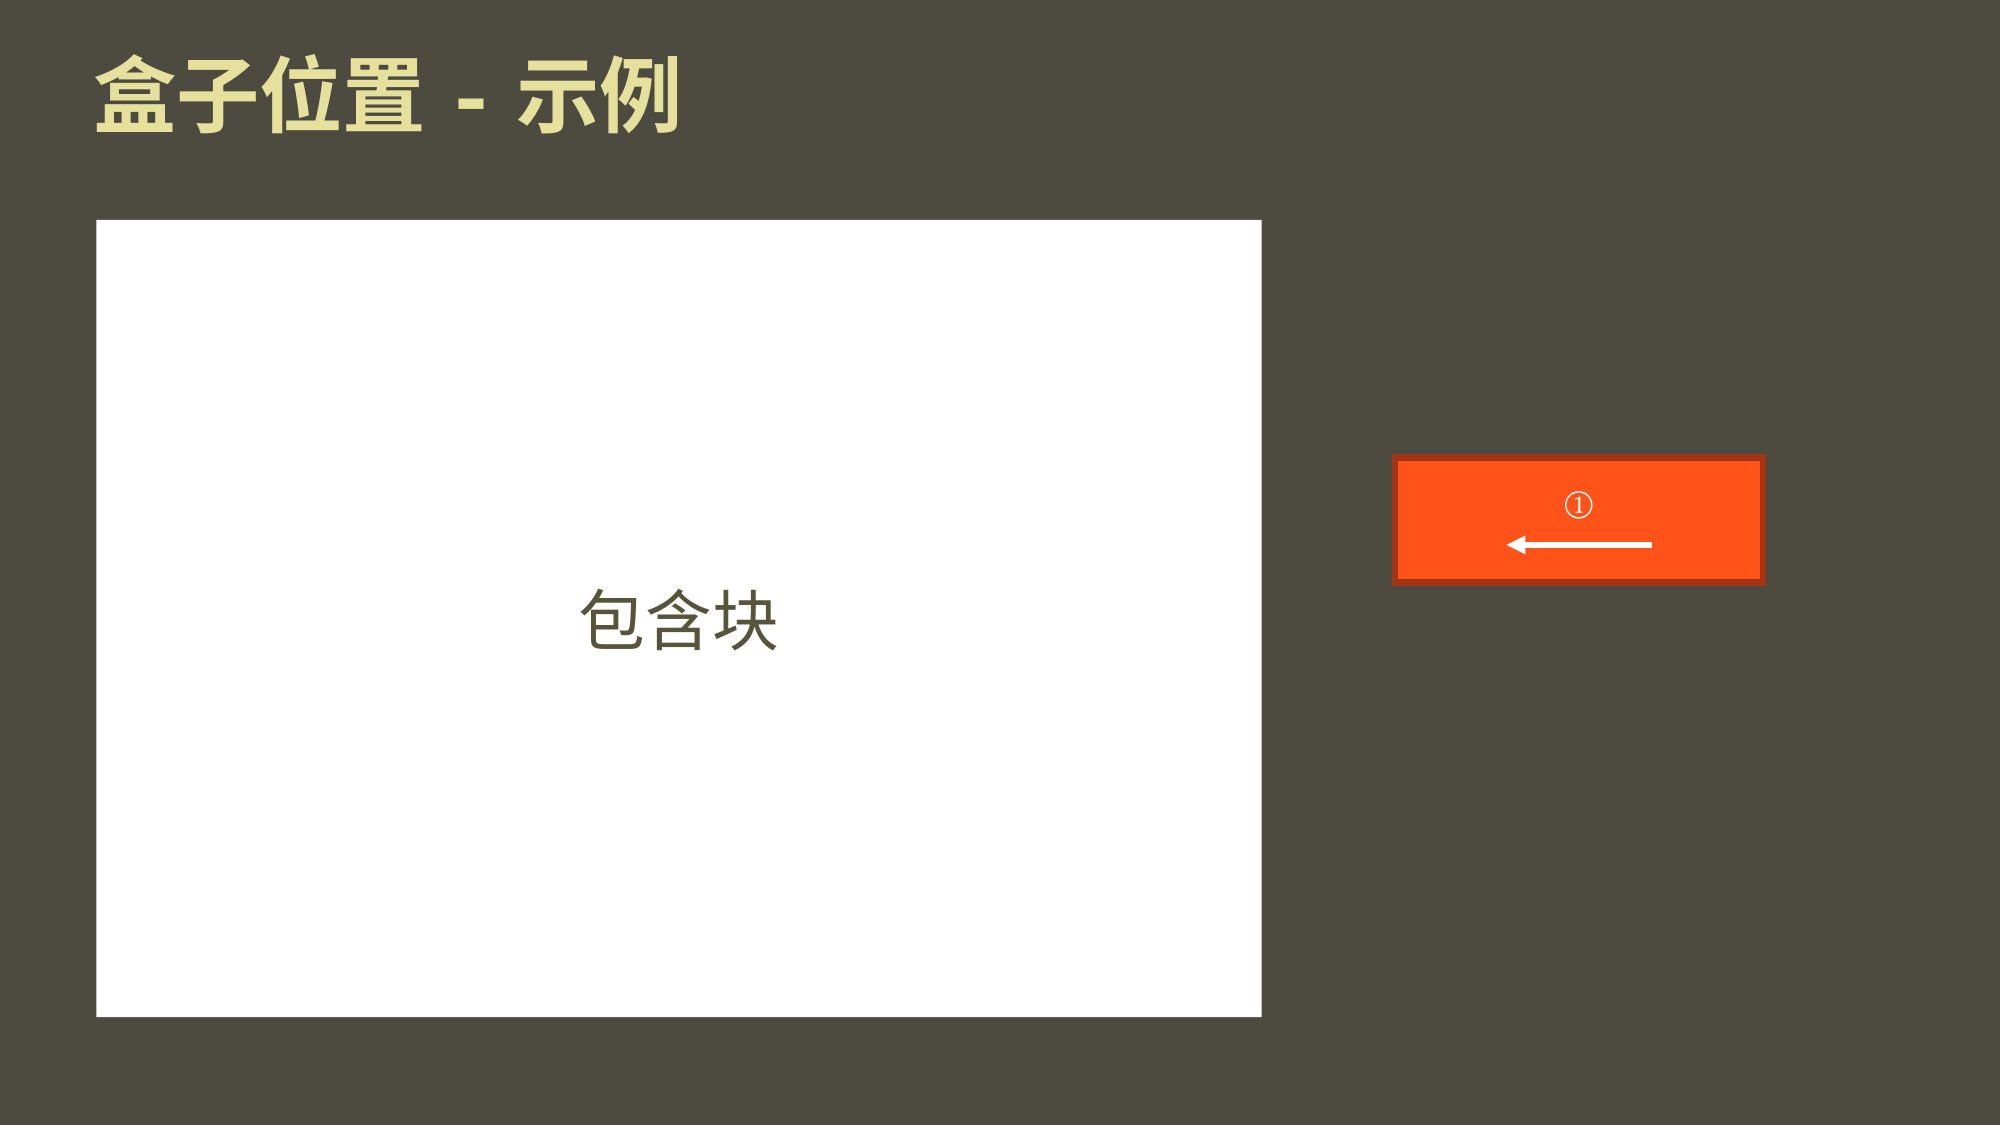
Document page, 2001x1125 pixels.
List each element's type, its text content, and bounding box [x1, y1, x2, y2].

title 盒子位置-示例 [78, 38, 2000, 162]
text_box 包含块 [95, 219, 1263, 1018]
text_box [1394, 457, 1764, 583]
